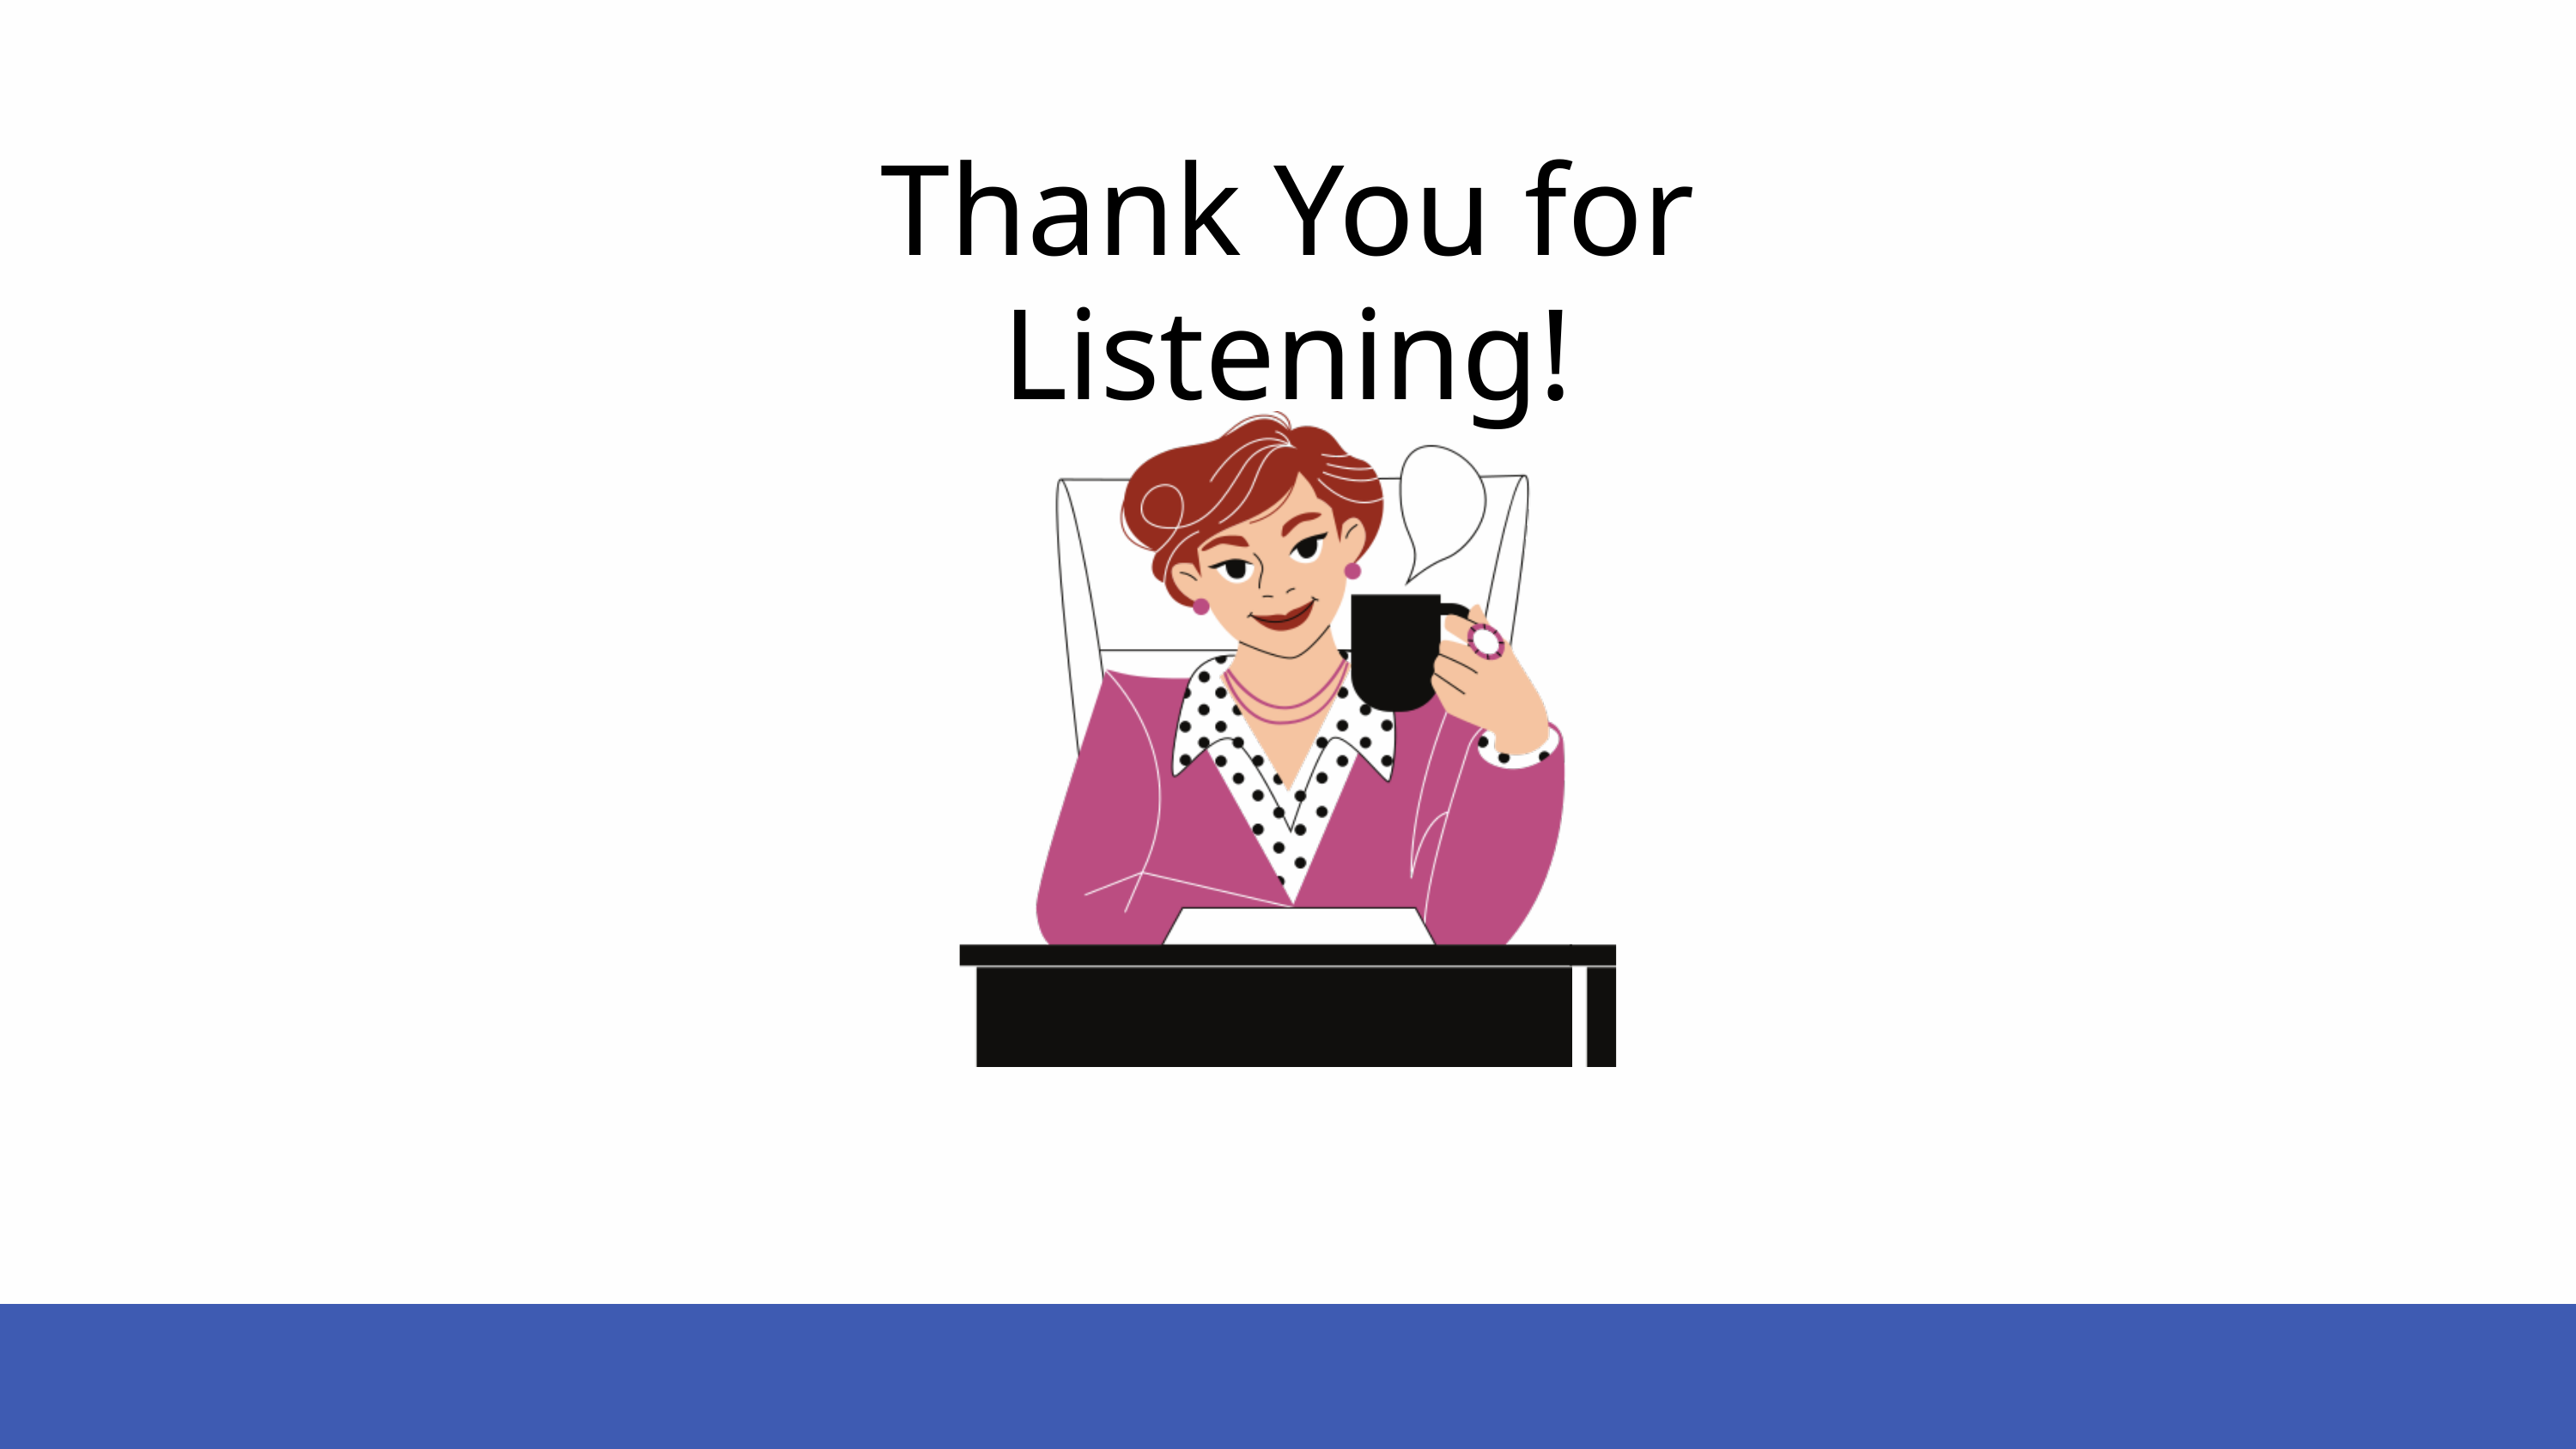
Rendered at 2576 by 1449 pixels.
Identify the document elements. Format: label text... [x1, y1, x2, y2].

text_box Thank You for Listening! [675, 136, 1901, 425]
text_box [0, 1303, 2576, 1449]
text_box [959, 409, 1617, 1067]
